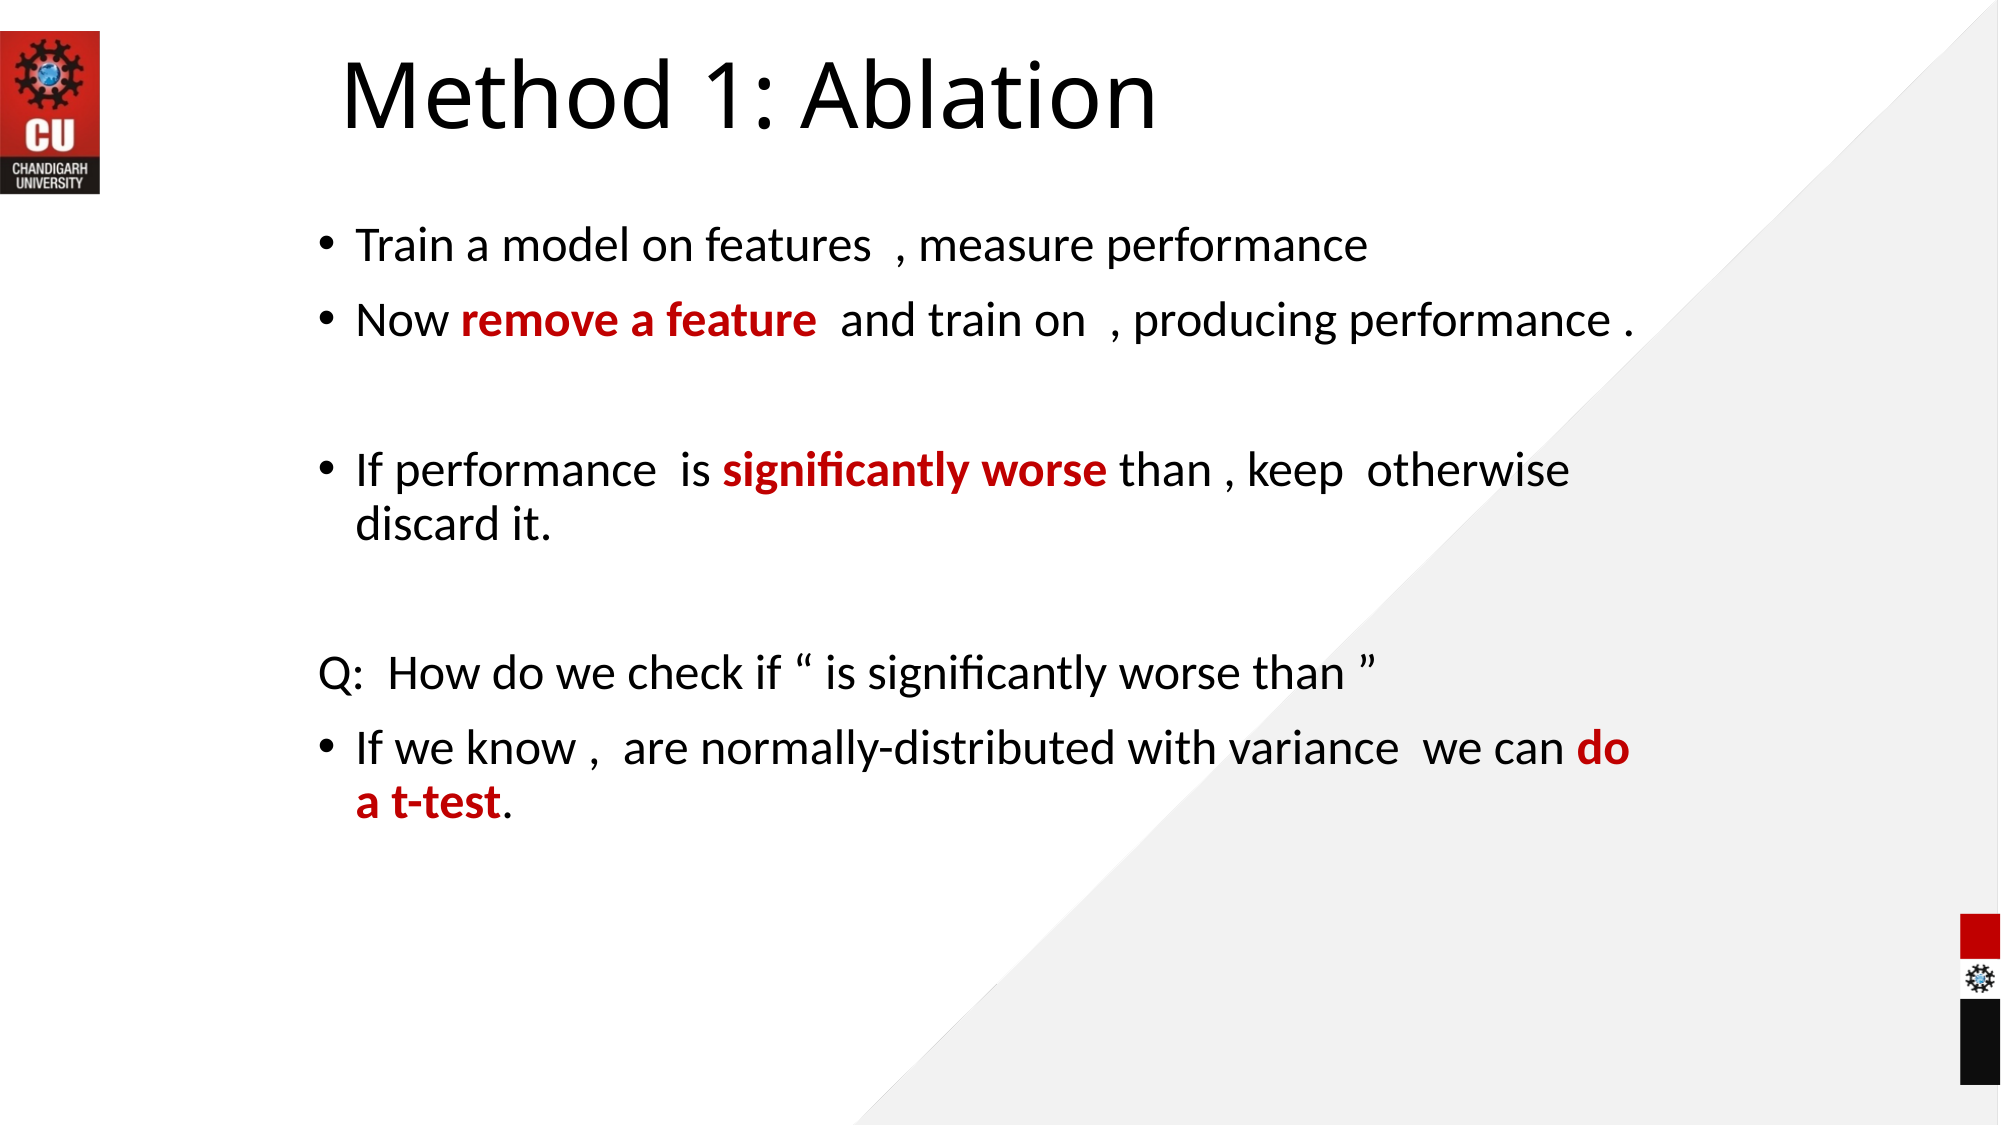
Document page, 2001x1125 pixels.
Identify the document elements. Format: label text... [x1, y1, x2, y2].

title Method 1: Ablation [324, 18, 1675, 179]
picture [0, 0, 2001, 1125]
